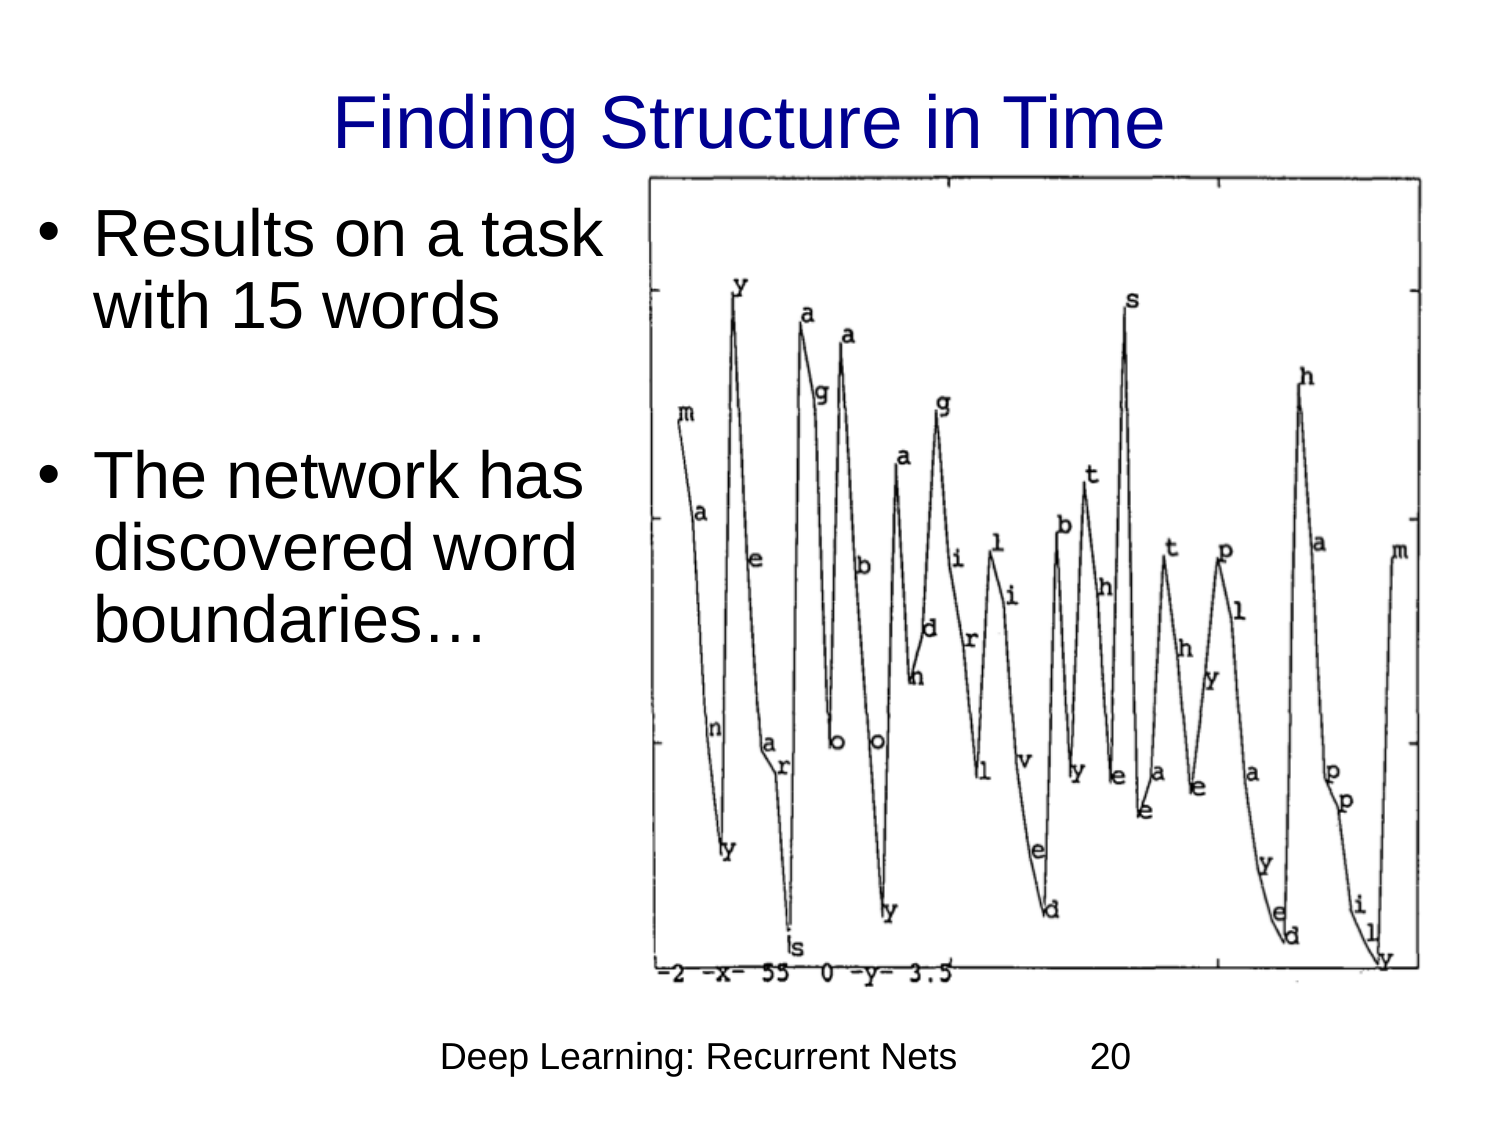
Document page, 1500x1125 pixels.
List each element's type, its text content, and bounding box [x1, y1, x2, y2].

title Finding Structure in Time [112, 50, 1388, 188]
slide_number 20 [1074, 1024, 1425, 1103]
footer Deep Learning: Recurrent Nets [425, 1024, 988, 1103]
picture [637, 162, 1443, 998]
list Results on a task with 15 words The network has discovered word boundaries… [22, 190, 635, 1005]
